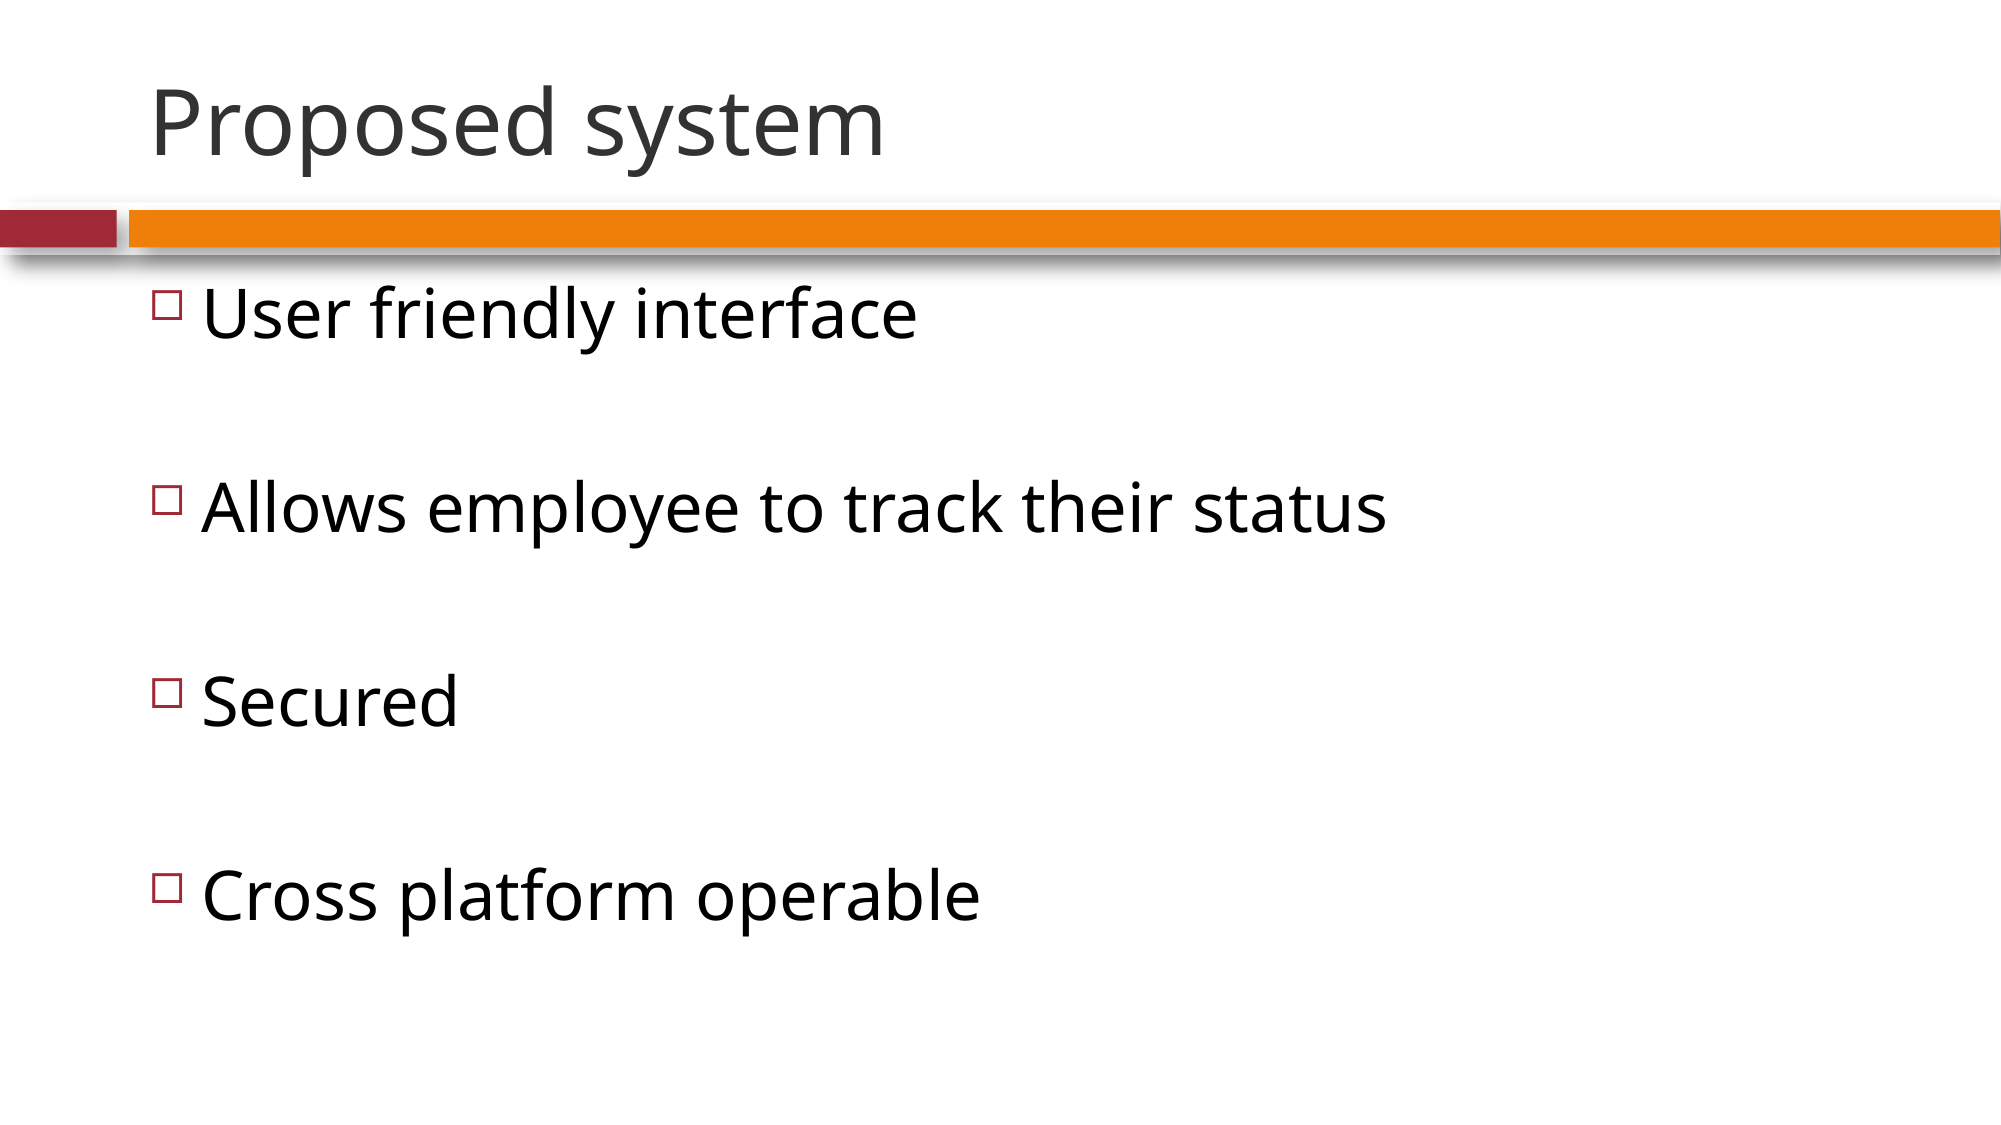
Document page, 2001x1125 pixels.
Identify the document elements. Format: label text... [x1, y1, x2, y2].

list User friendly interface Allows employee to track their status Secured Cross platform operable [133, 262, 1918, 1000]
title Proposed system [133, 37, 1918, 200]
